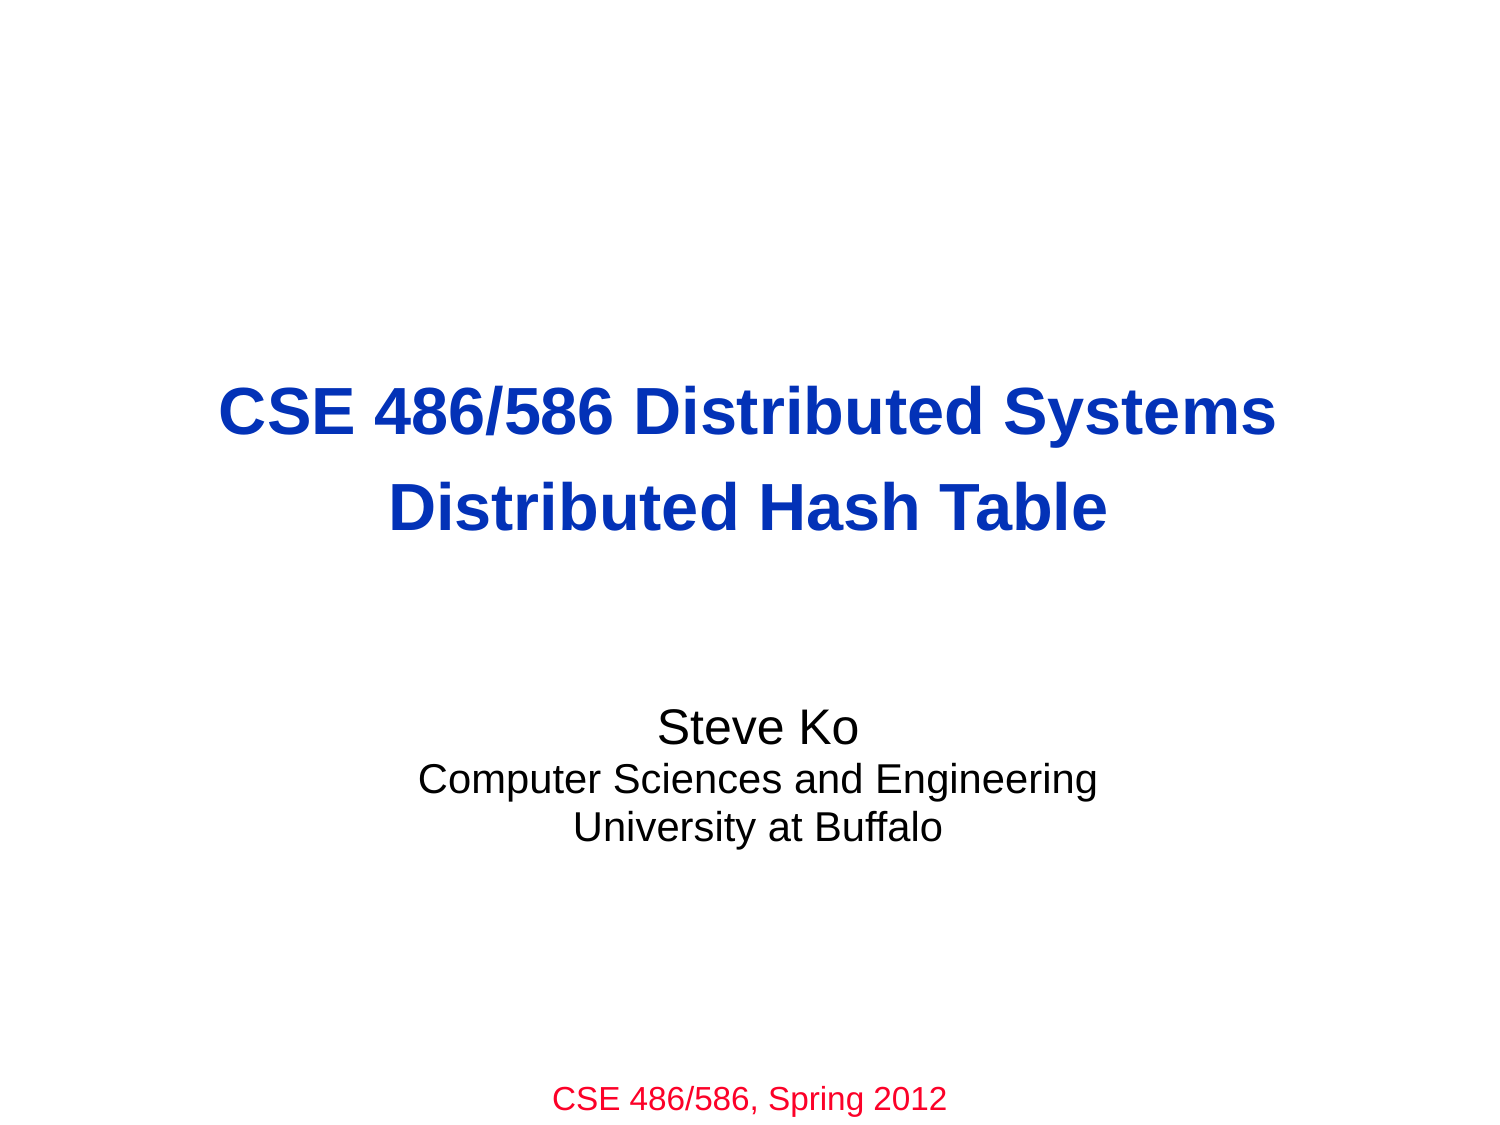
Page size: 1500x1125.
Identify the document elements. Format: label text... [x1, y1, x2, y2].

subtitle Steve Ko Computer Sciences and Engineering University at Buffalo [191, 703, 1325, 917]
title CSE 486/586 Distributed Systems Distributed Hash Table [23, 311, 1474, 586]
